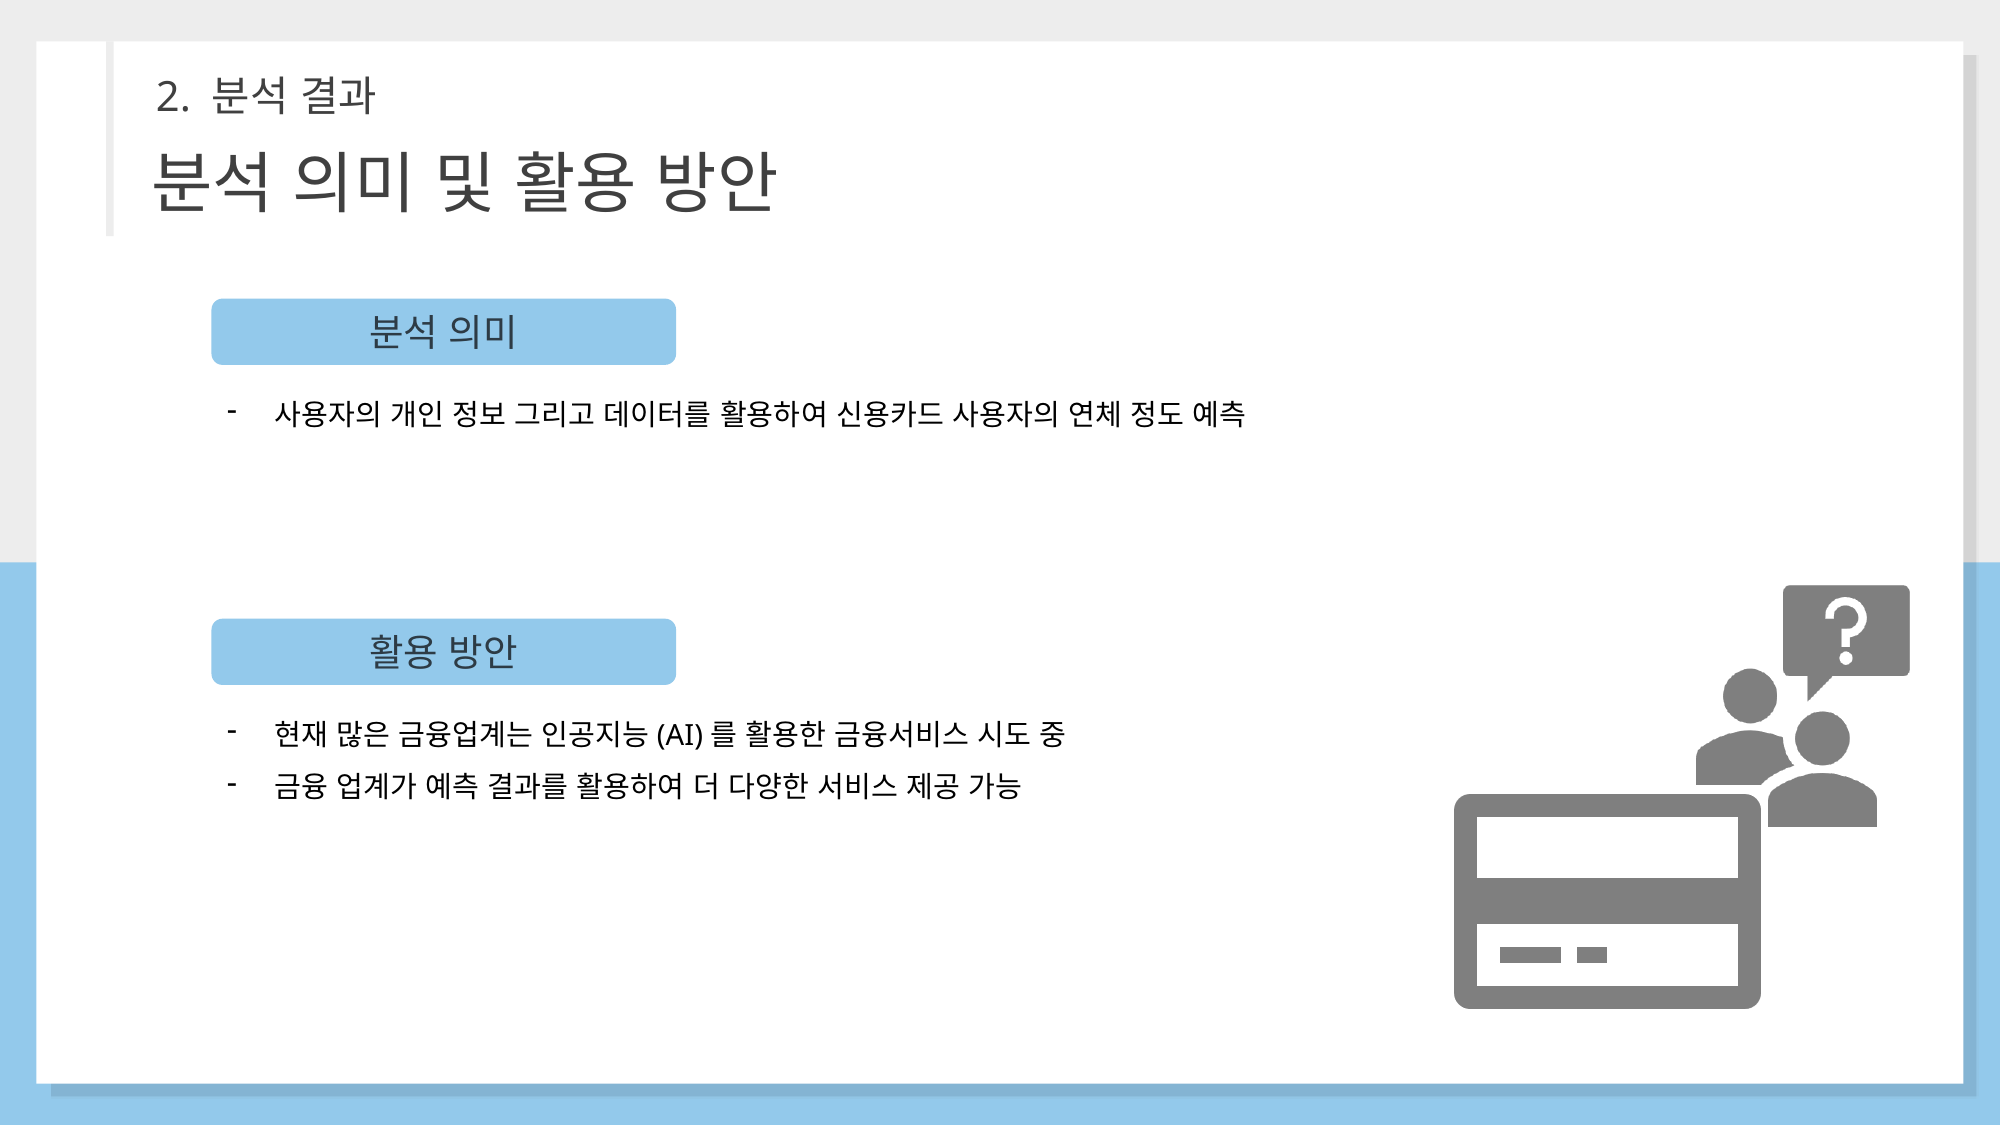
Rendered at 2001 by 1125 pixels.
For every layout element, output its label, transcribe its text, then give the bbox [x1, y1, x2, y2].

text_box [1423, 561, 1947, 1085]
text_box 현재 많은 금융업계는 인공지능(AI)를 활용한 금융서비스 시도 중 금융 업계가 예측 결과를 활용하여 더 다양한 서비스 제공 가능 [212, 691, 1381, 812]
text_box 사용자의 개인 정보 그리고 데이터를 활용하여 신용카드 사용자의 연체 정도 예측 [212, 371, 1381, 439]
text_box 분석 의미 및 활용 방안 [136, 133, 1027, 229]
text_box 분석 의미 [211, 298, 677, 365]
text_box 2. 분석 결과 [141, 62, 522, 128]
text_box 활용 방안 [211, 618, 677, 685]
